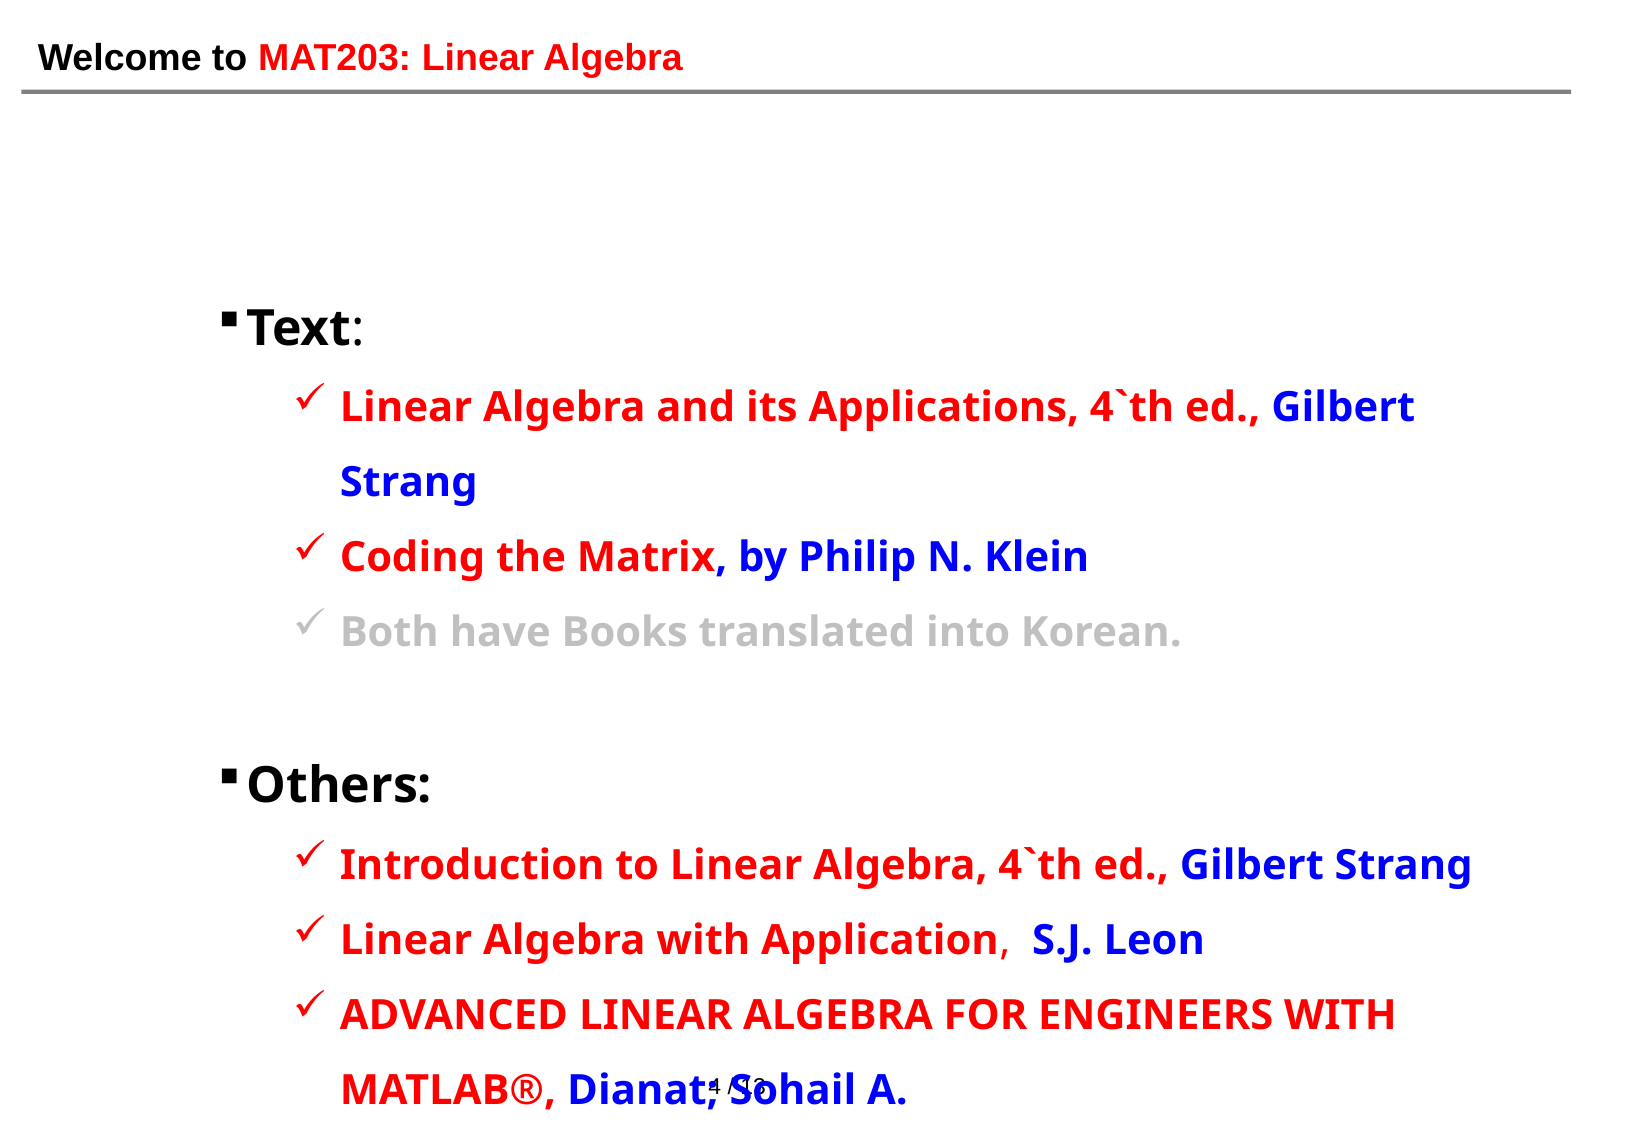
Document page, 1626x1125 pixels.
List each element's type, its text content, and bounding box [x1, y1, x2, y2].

text_box Text: Linear Algebra and its Applications, 4`th ed., Gilbert Strang Coding the Matrix, by Philip N. Klein Both have Books translated into Korean. Others: Introduction to Linear Algebra, 4`th ed., Gilbert Strang Linear Algebra with Application, S.J. Leon ADVANCED LINEAR ALGEBRA FOR ENGINEERS WITH MATLAB®, Dianat; Sohail A. [203, 257, 1545, 1121]
text_box Welcome to MAT203: Linear Algebra [23, 21, 837, 91]
